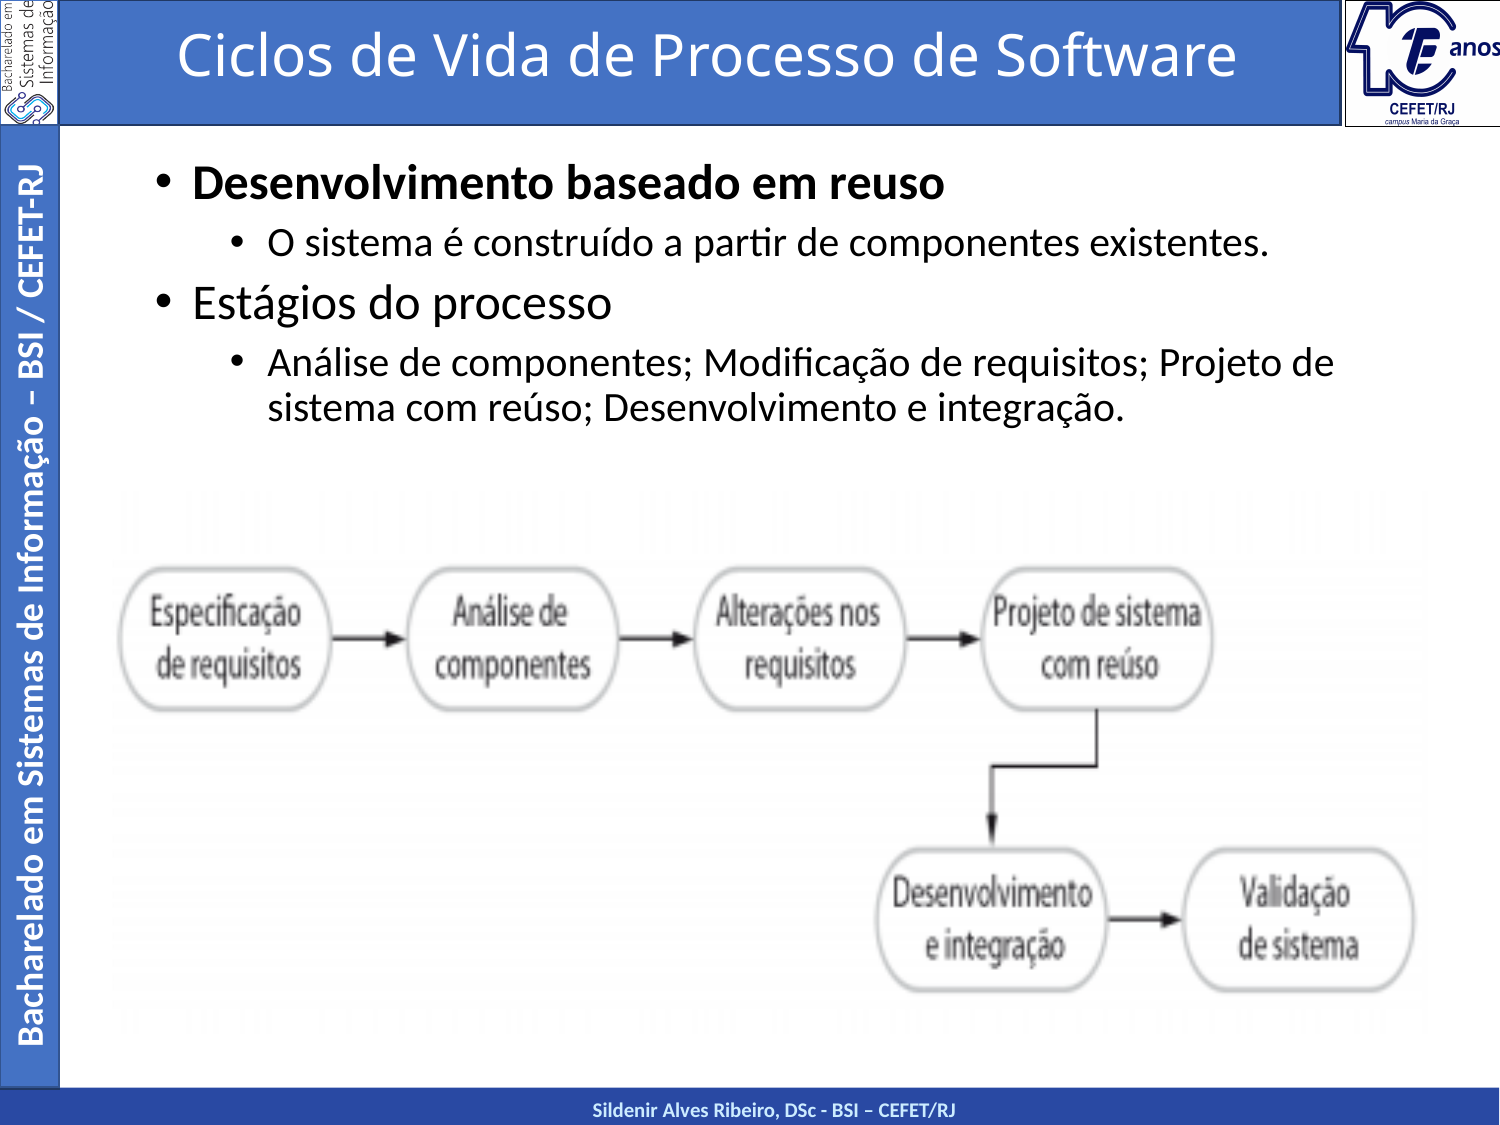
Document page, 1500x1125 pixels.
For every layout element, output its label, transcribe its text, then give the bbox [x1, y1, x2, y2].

list Desenvolvimento baseado em reuso O sistema é construído a partir de componentes existentes. Estágios do processo Análise de componentes; Modificação de requisitos; Projeto de sistema com reúso; Desenvolvimento e integração. [64, 148, 1463, 504]
picture [1346, 1, 1500, 126]
text_box Ciclos de Vida de Processo de Software [62, 19, 1353, 114]
picture [112, 491, 1436, 1035]
picture [2, 1, 57, 124]
